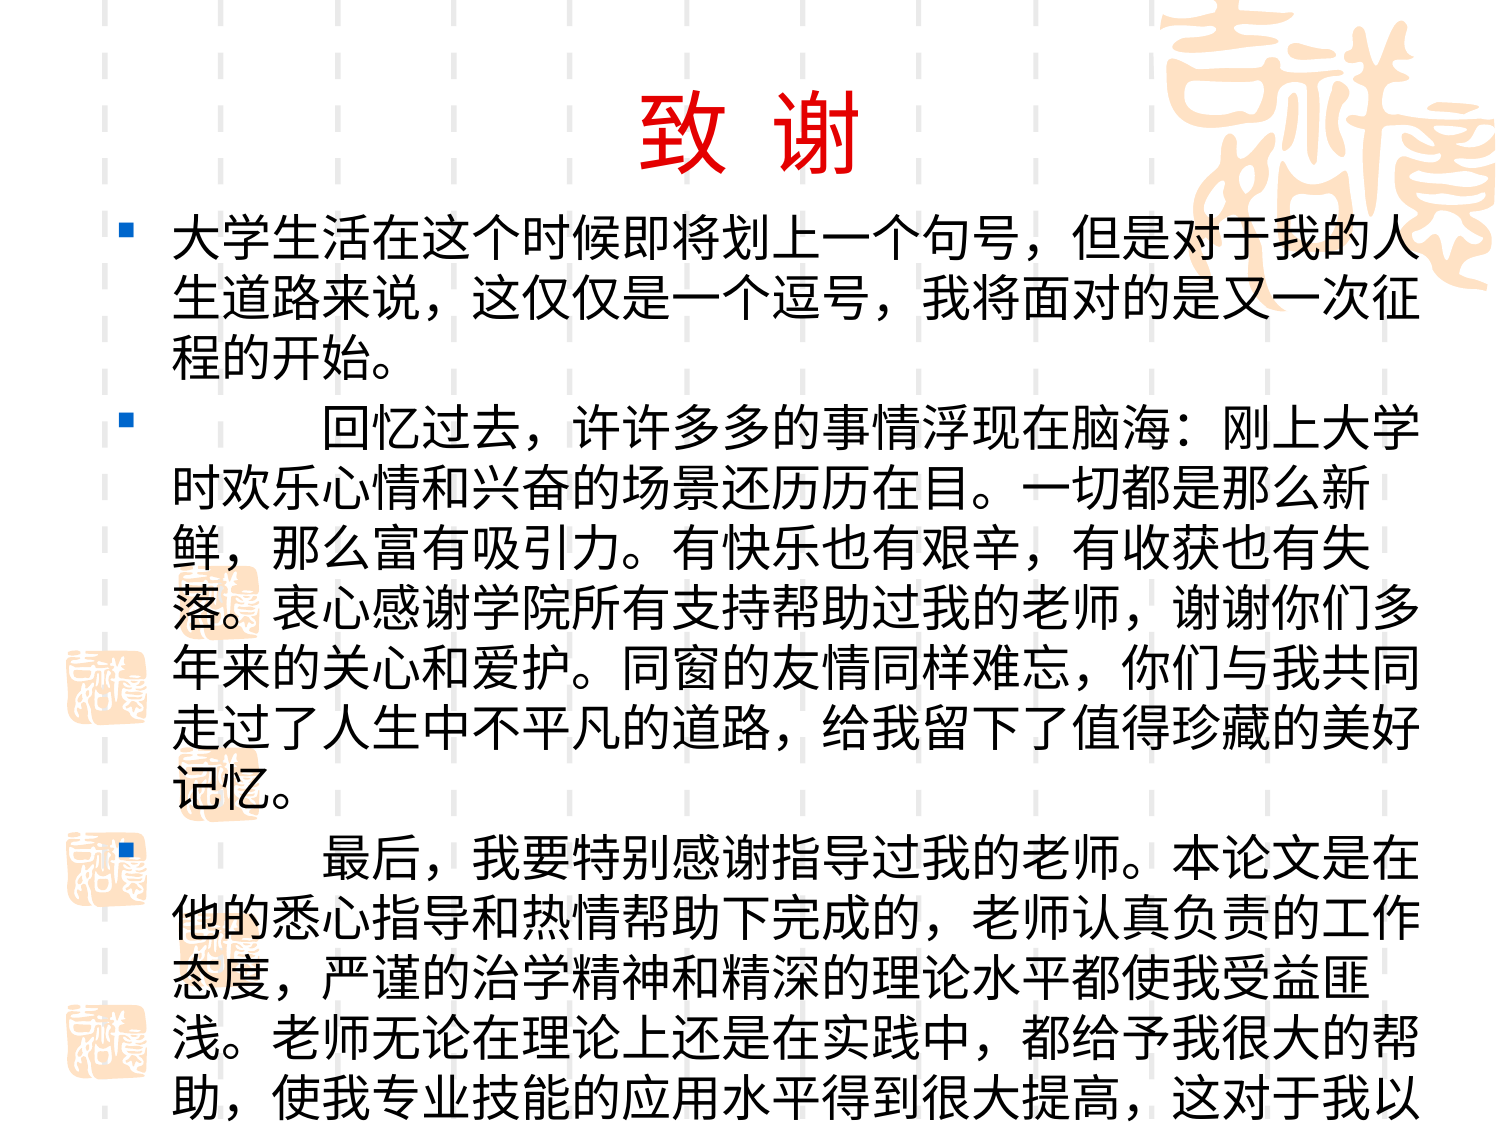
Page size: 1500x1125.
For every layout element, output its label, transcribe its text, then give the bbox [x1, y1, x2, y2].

title 致 谢 [48, 37, 1451, 226]
list 大学生活在这个时候即将划上一个句号，但是对于我的人生道路来说，这仅仅是一个逗号，我将面对的是又一次征程的开始。 回忆过去，许许多多的事情浮现在脑海：刚上大学时欢乐心情和兴奋的场景还历历在目。一切都是那么新鲜，那么富有吸引力。有快乐也有艰辛，有收获也有失落。衷心感谢学院所有支持帮助过我的老师，谢谢你们多年来的关心和爱护。同窗的友情同样难忘，你们与我共同走过了人生中不平凡的道路，给我留下了值得珍藏的美好记忆。 最后，我要特别感谢指导过我的老师。本论文是在他的悉心指导和热情帮助下完成的，老师认真负责的工作态度，严谨的治学精神和精深的理论水平都使我受益匪浅。老师无论在理论上还是在实践中，都给予我很大的帮助，使我专业技能的应用水平得到很大提高，这对于我以后的工作和学习都有益处。 [99, 198, 1438, 1001]
